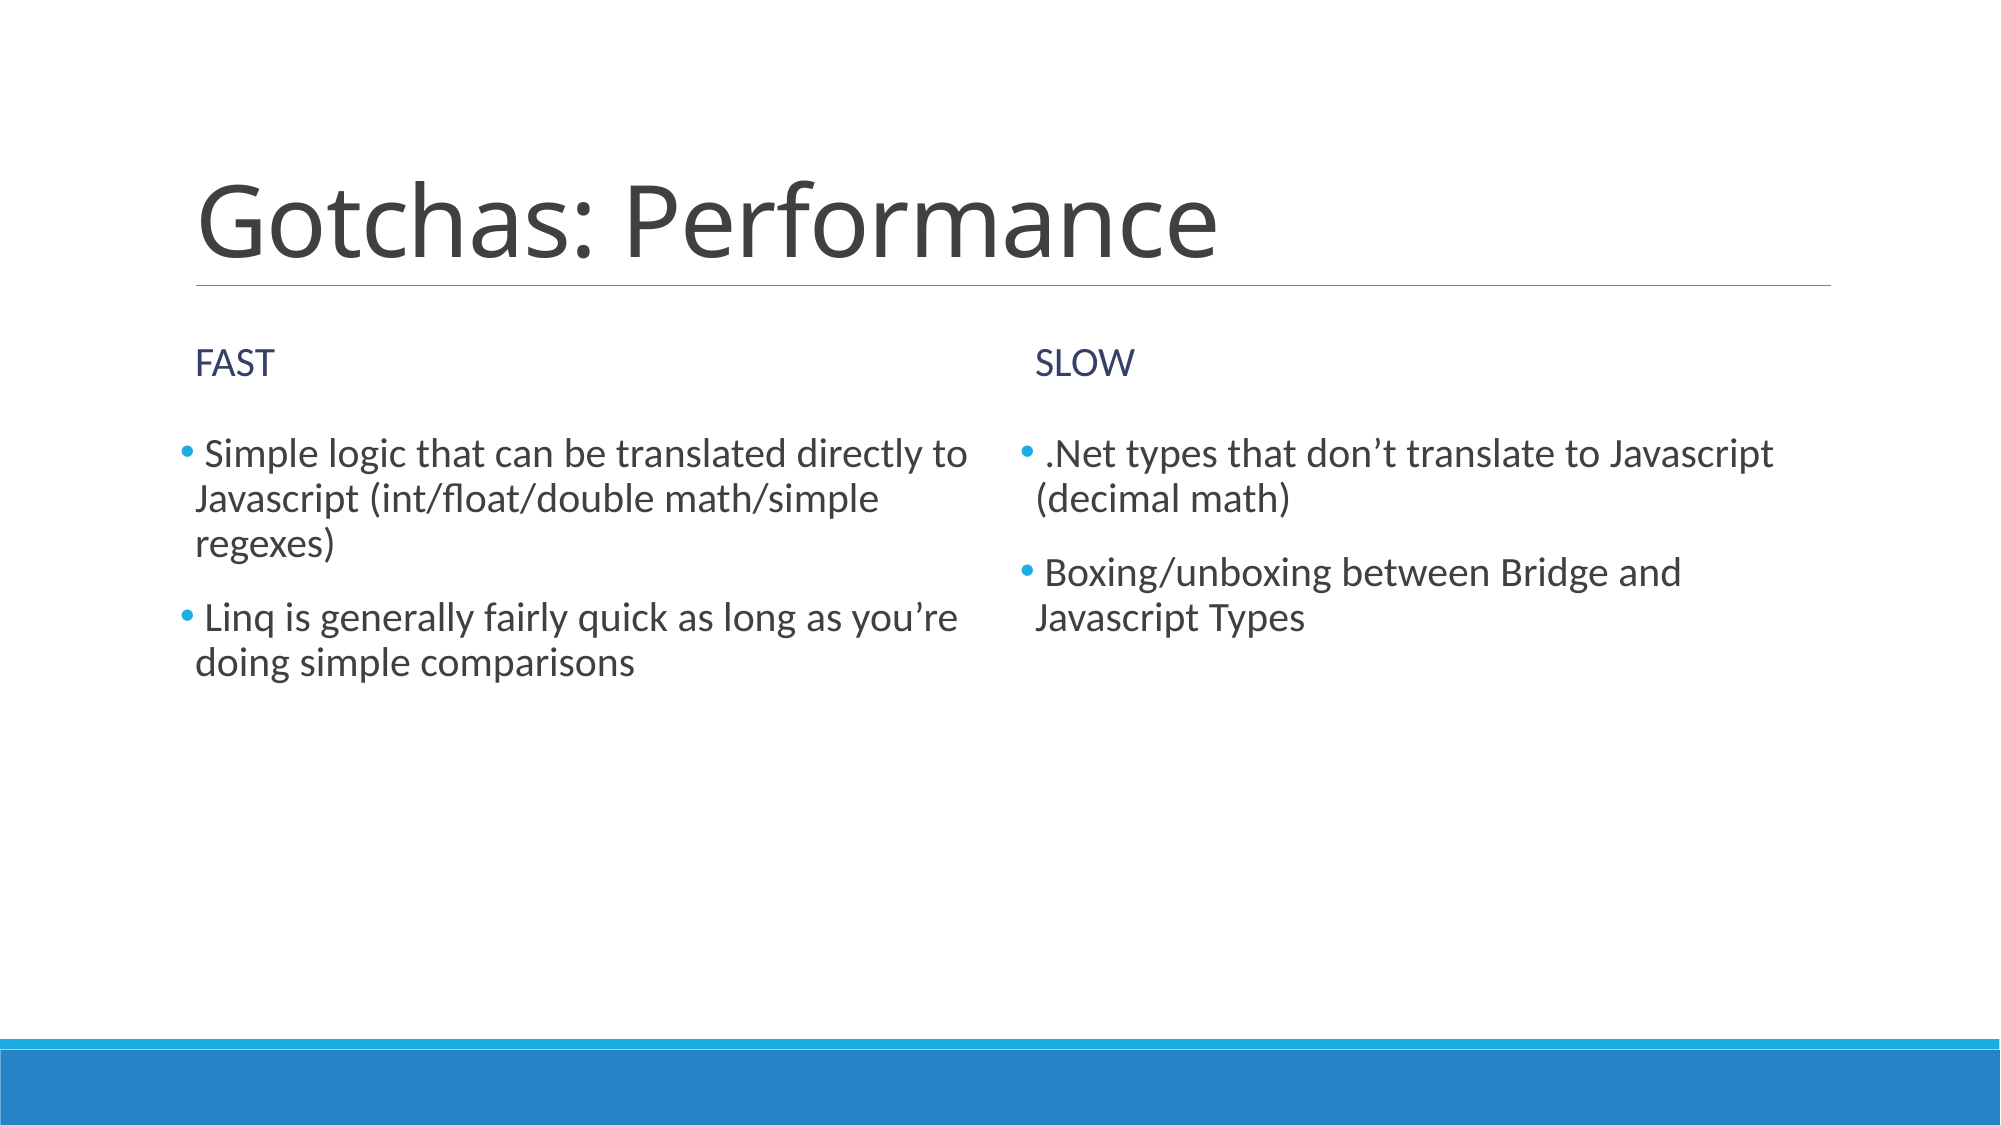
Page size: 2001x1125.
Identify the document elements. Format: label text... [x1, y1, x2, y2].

title Gotchas: Performance [180, 47, 1830, 285]
list Slow [1020, 302, 1830, 423]
list .Net types that don’t translate to Javascript (decimal math) Boxing/unboxing between Bridge and Javascript Types [1020, 423, 1830, 963]
list Fast [180, 302, 990, 423]
list Simple logic that can be translated directly to Javascript (int/float/double math/simple regexes) Linq is generally fairly quick as long as you’re doing simple comparisons [180, 423, 990, 963]
